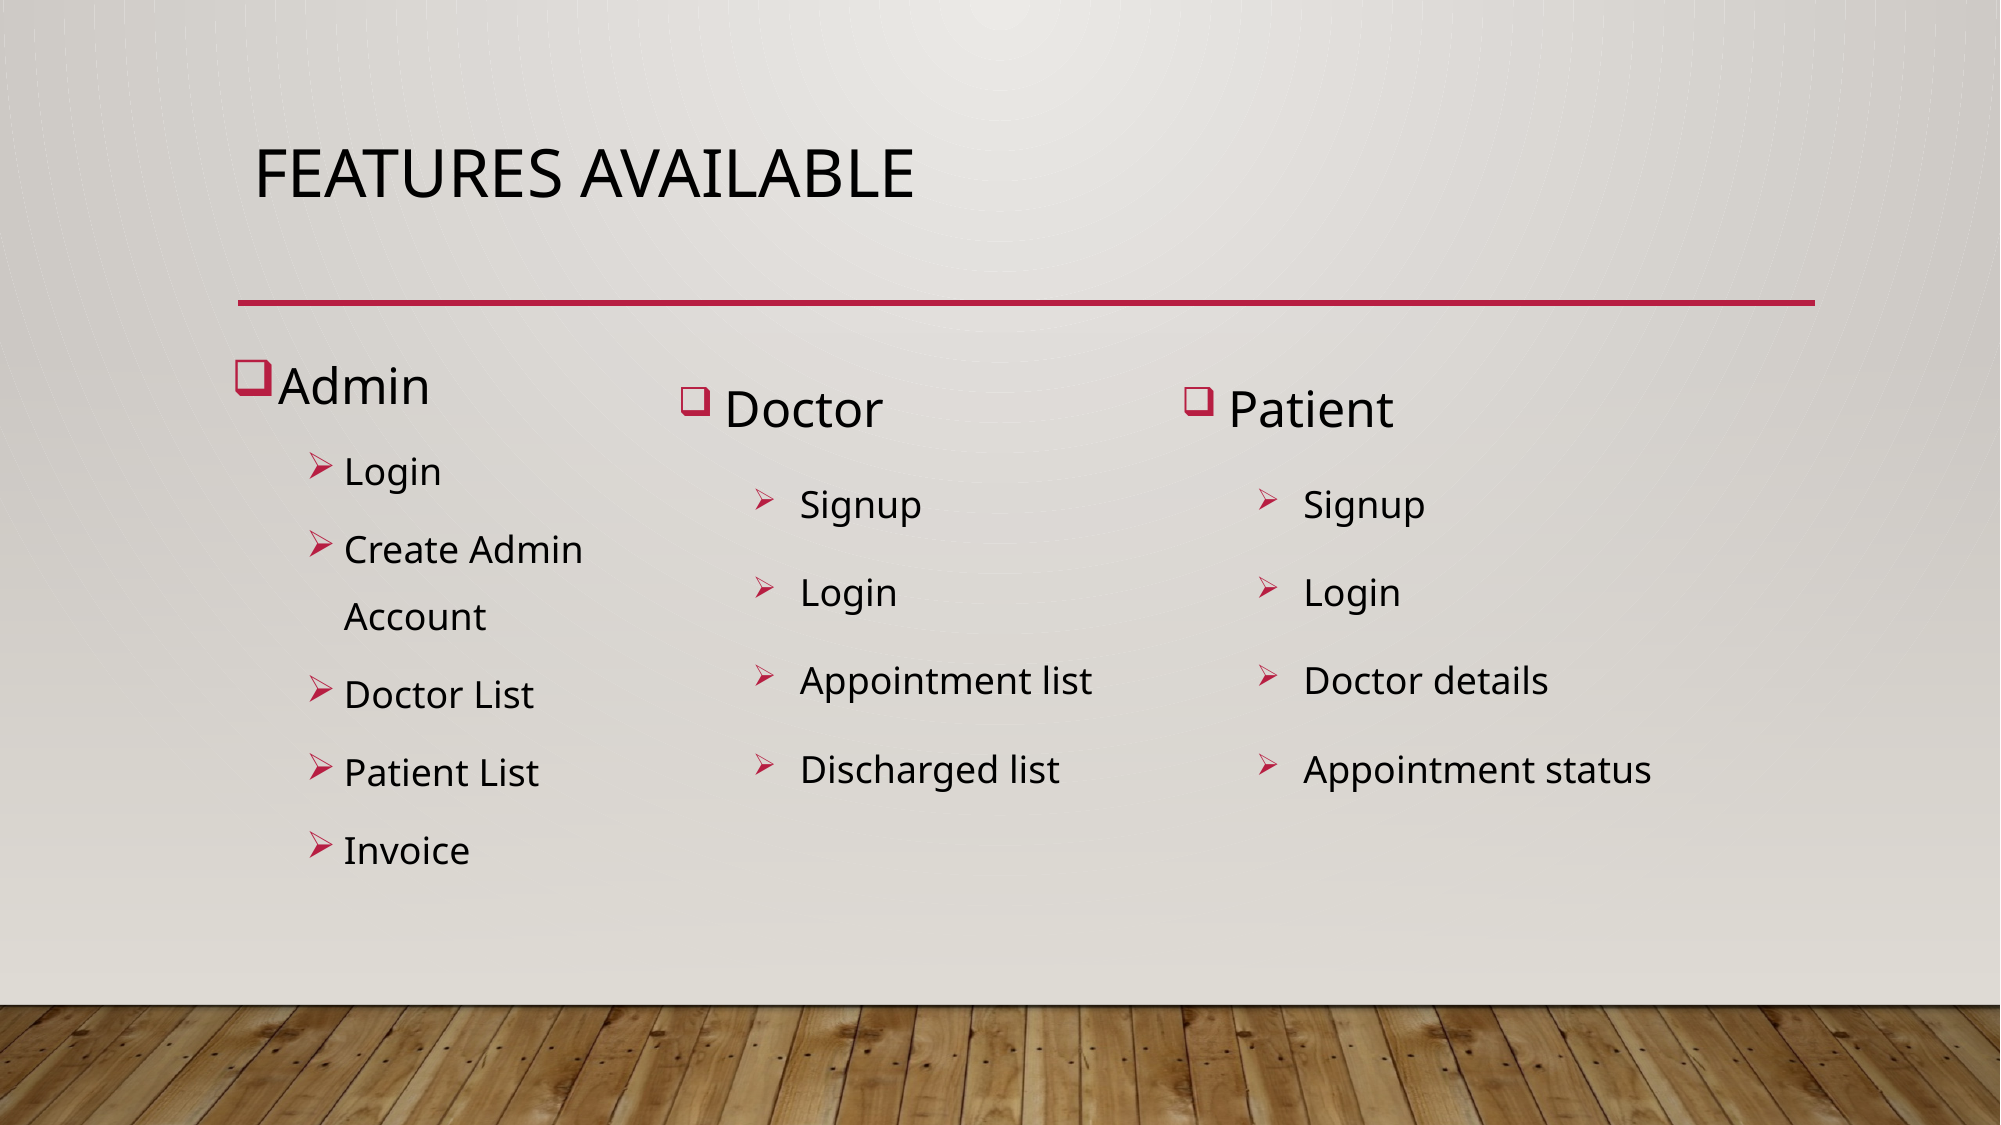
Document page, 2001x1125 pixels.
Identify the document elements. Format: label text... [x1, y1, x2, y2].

picture [0, 1005, 2000, 1125]
list Admin Login Create Admin Account Doctor List Patient List Invoice [216, 317, 704, 884]
text_box Doctor Signup Login Appointment list Discharged list [663, 339, 1166, 887]
text_box Patient Signup Login Doctor details Appointment status [1166, 339, 1740, 975]
title Features available [238, 131, 1814, 305]
